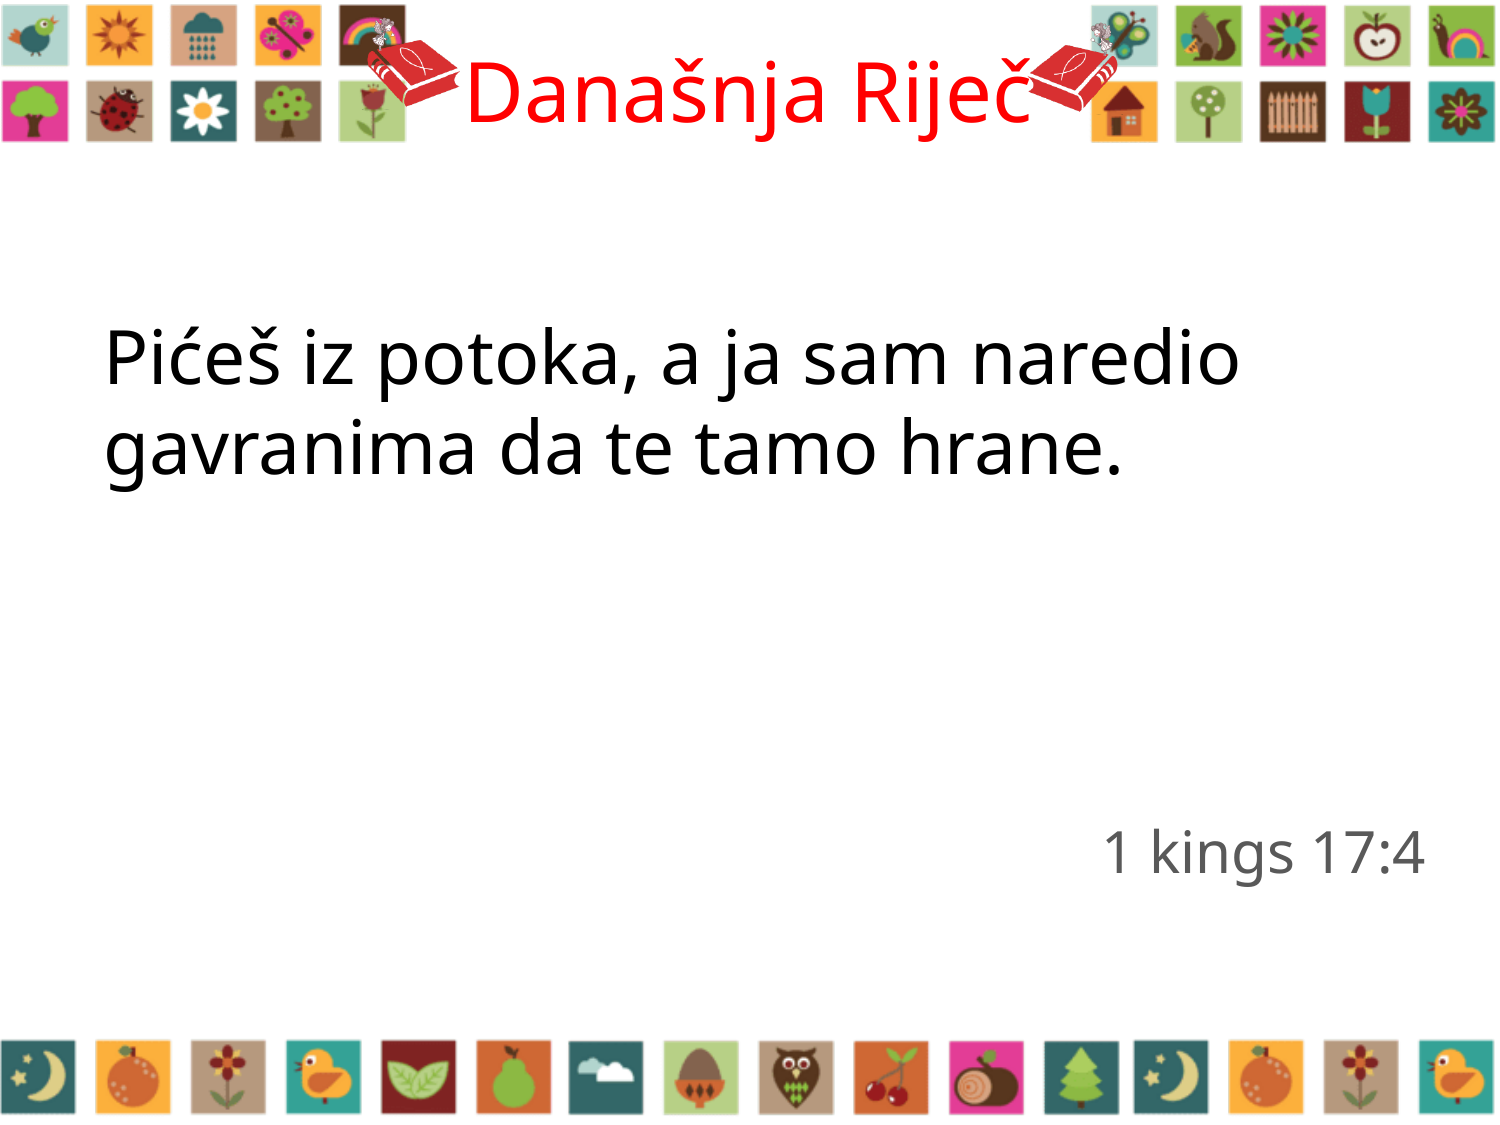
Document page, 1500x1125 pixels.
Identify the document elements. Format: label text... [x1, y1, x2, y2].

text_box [0, 1028, 1500, 1118]
picture [996, 3, 1500, 150]
picture [0, 3, 492, 150]
text_box 1 kings 17:4 [808, 807, 1441, 893]
text_box Današnja Riječ [425, 31, 1078, 147]
text_box Pićeš iz potoka, a ja sam naredio gavranima da te tamo hrane. [88, 302, 1436, 498]
